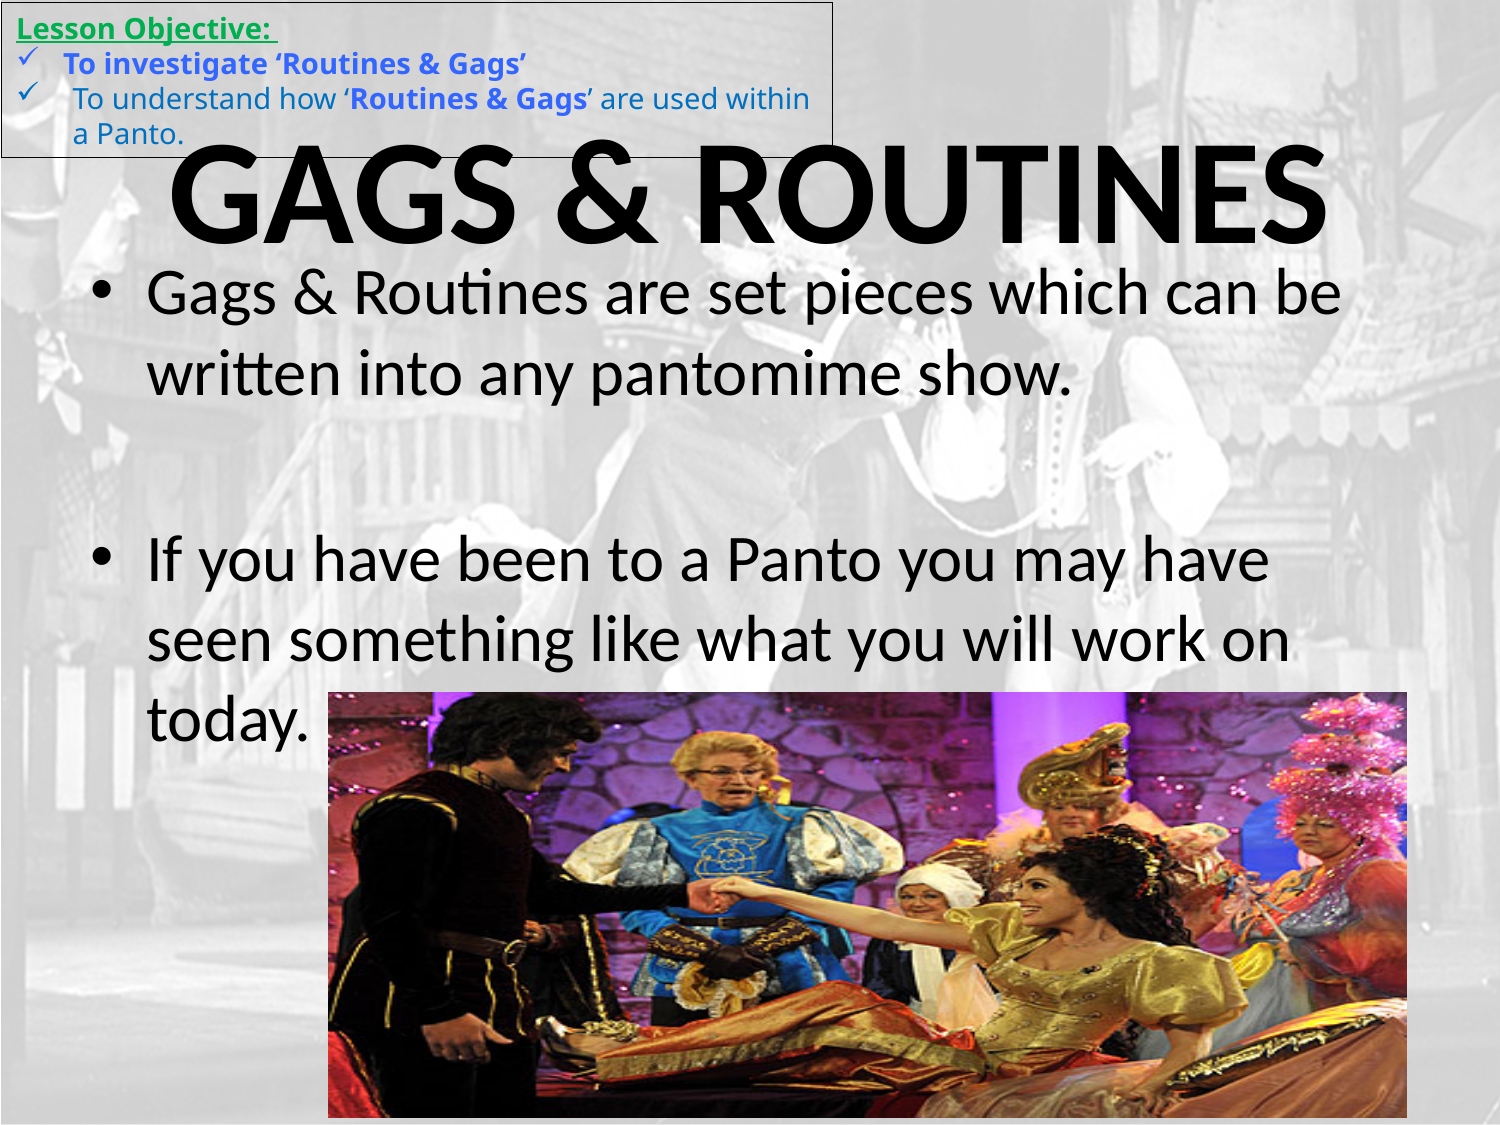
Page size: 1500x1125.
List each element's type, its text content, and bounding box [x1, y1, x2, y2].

title GAGS & ROUTINES [75, 90, 1425, 240]
text_box Lesson Objective: To investigate ‘Routines & Gags’ To understand how ‘Routines & Gags’ are used within a Panto. [1, 2, 833, 158]
picture [327, 692, 1407, 1118]
list Gags & Routines are set pieces which can be written into any pantomime show. If you have been to a Panto you may have seen something like what you will work on today. [75, 240, 1425, 1024]
